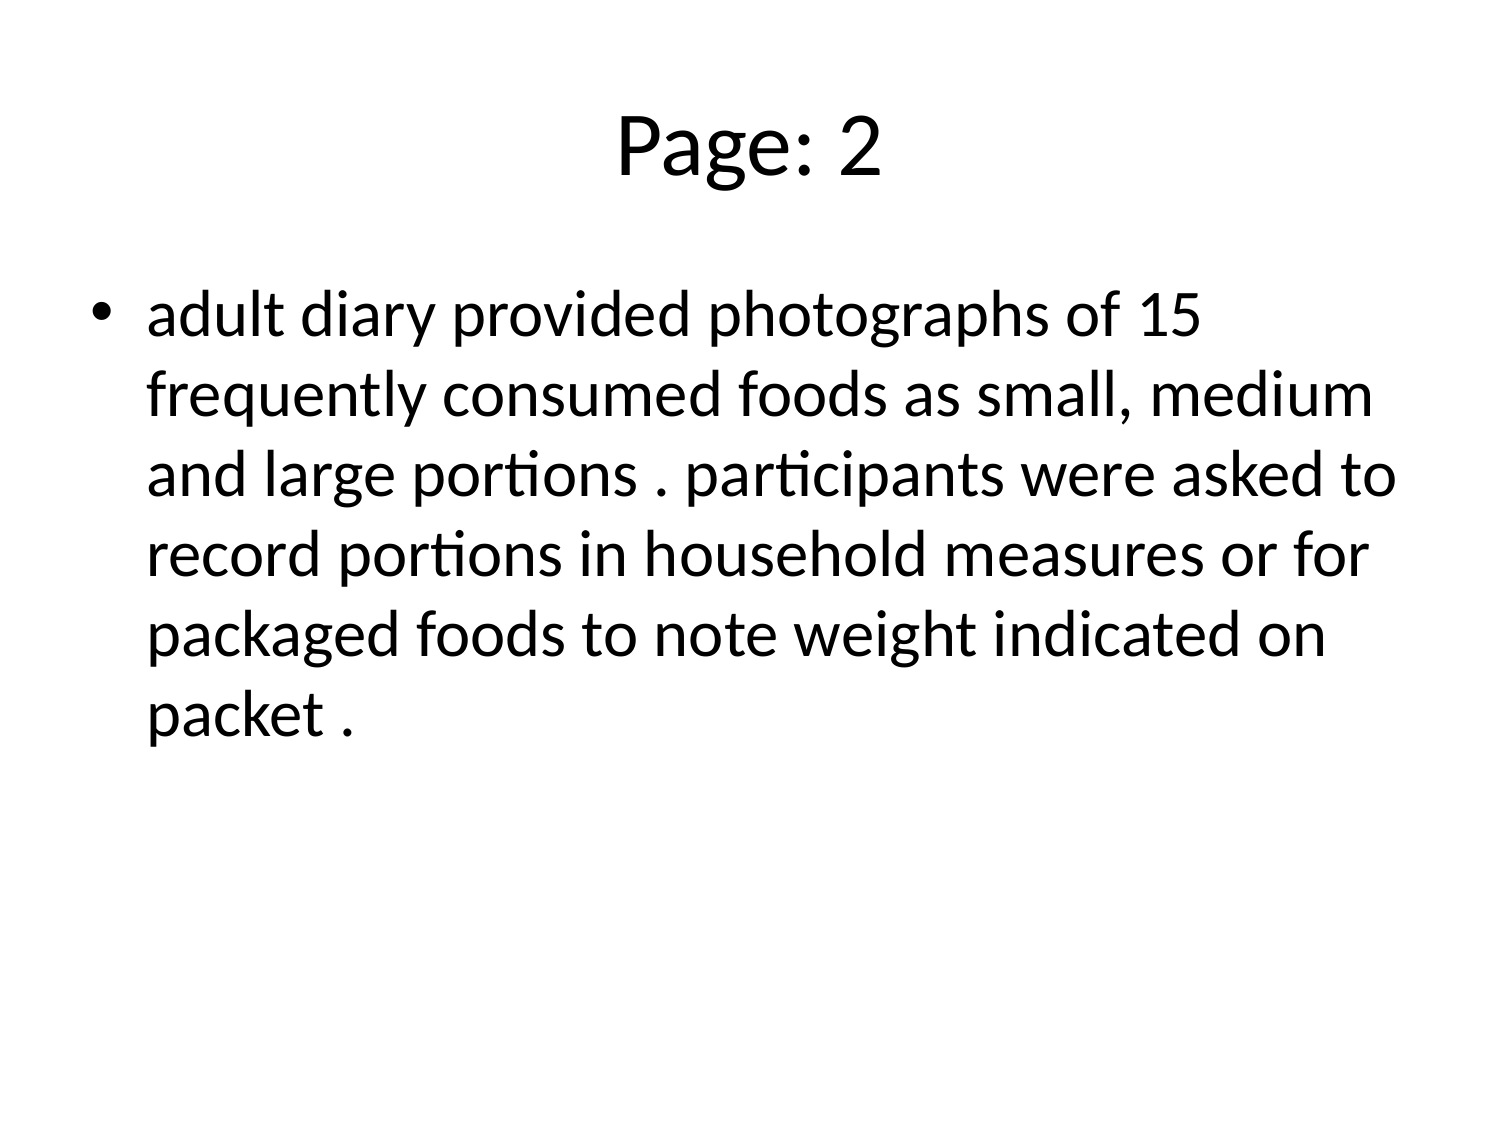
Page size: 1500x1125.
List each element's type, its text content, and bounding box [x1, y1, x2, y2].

list adult diary provided photographs of 15 frequently consumed foods as small, medium and large portions . participants were asked to record portions in household measures or for packaged foods to note weight indicated on packet . [75, 262, 1425, 1005]
title Page: 2 [75, 45, 1425, 233]
